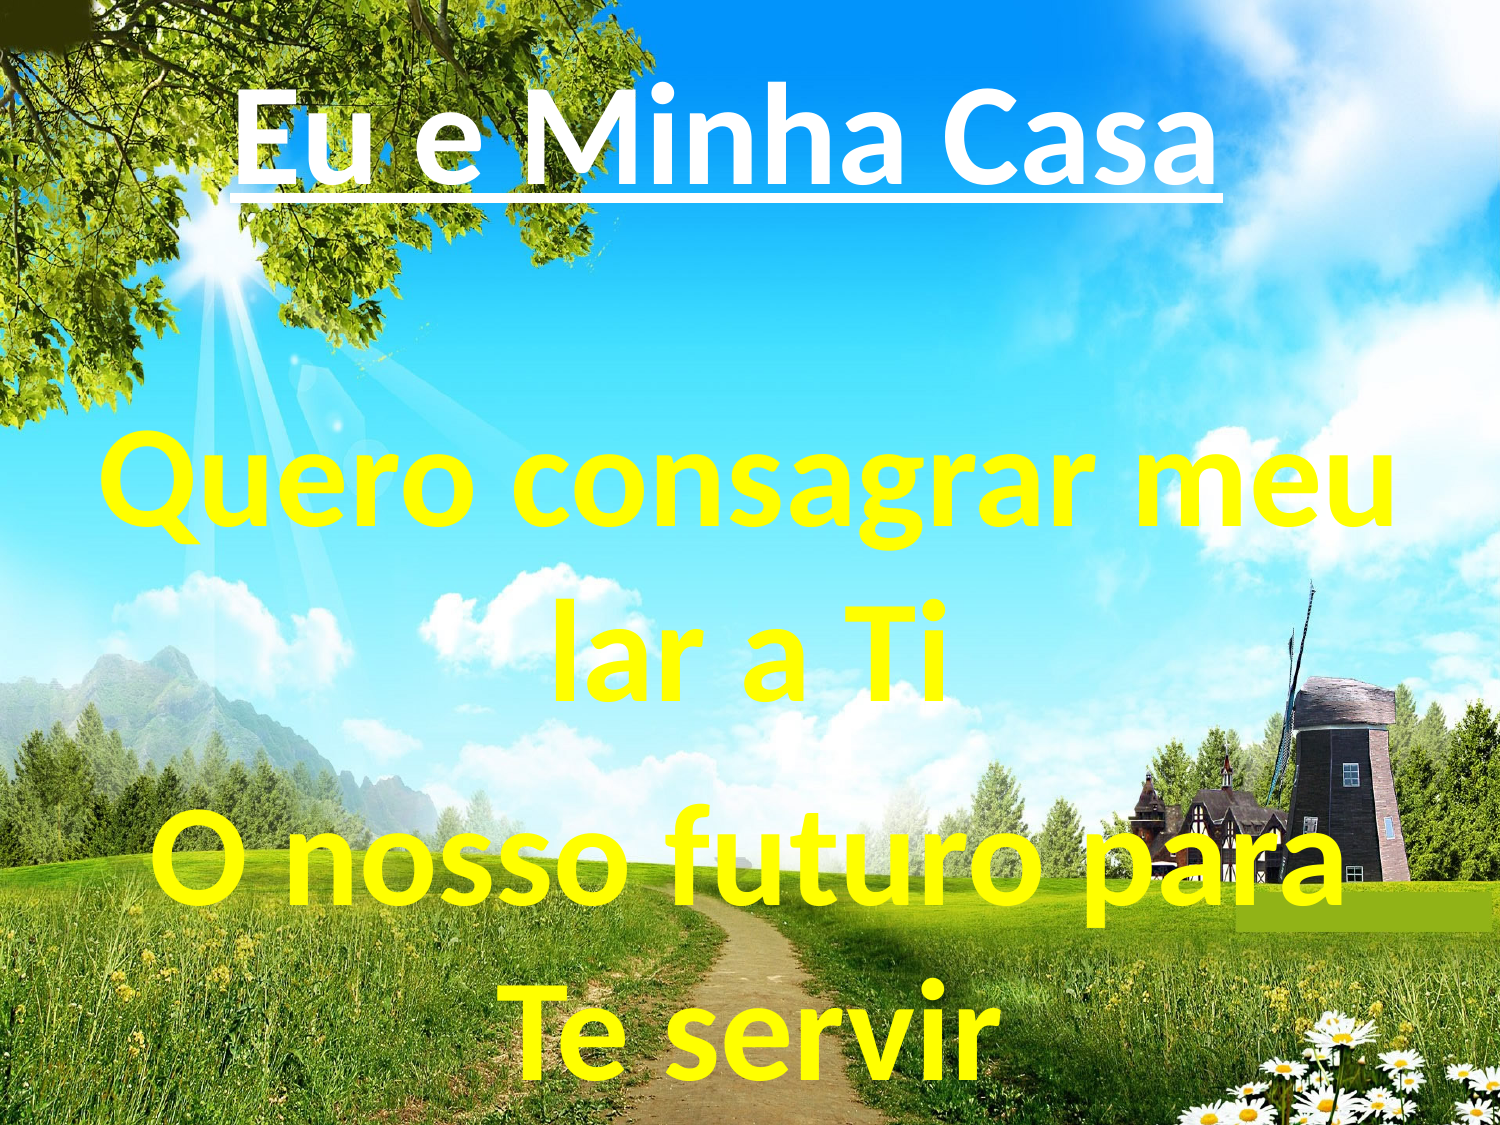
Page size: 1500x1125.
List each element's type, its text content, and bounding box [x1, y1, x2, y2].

title Eu e Minha Casa [111, 54, 1341, 198]
picture [0, 0, 1500, 1125]
subtitle Quero consagrar meu lar a Ti O nosso futuro para Te servir [76, 373, 1424, 670]
